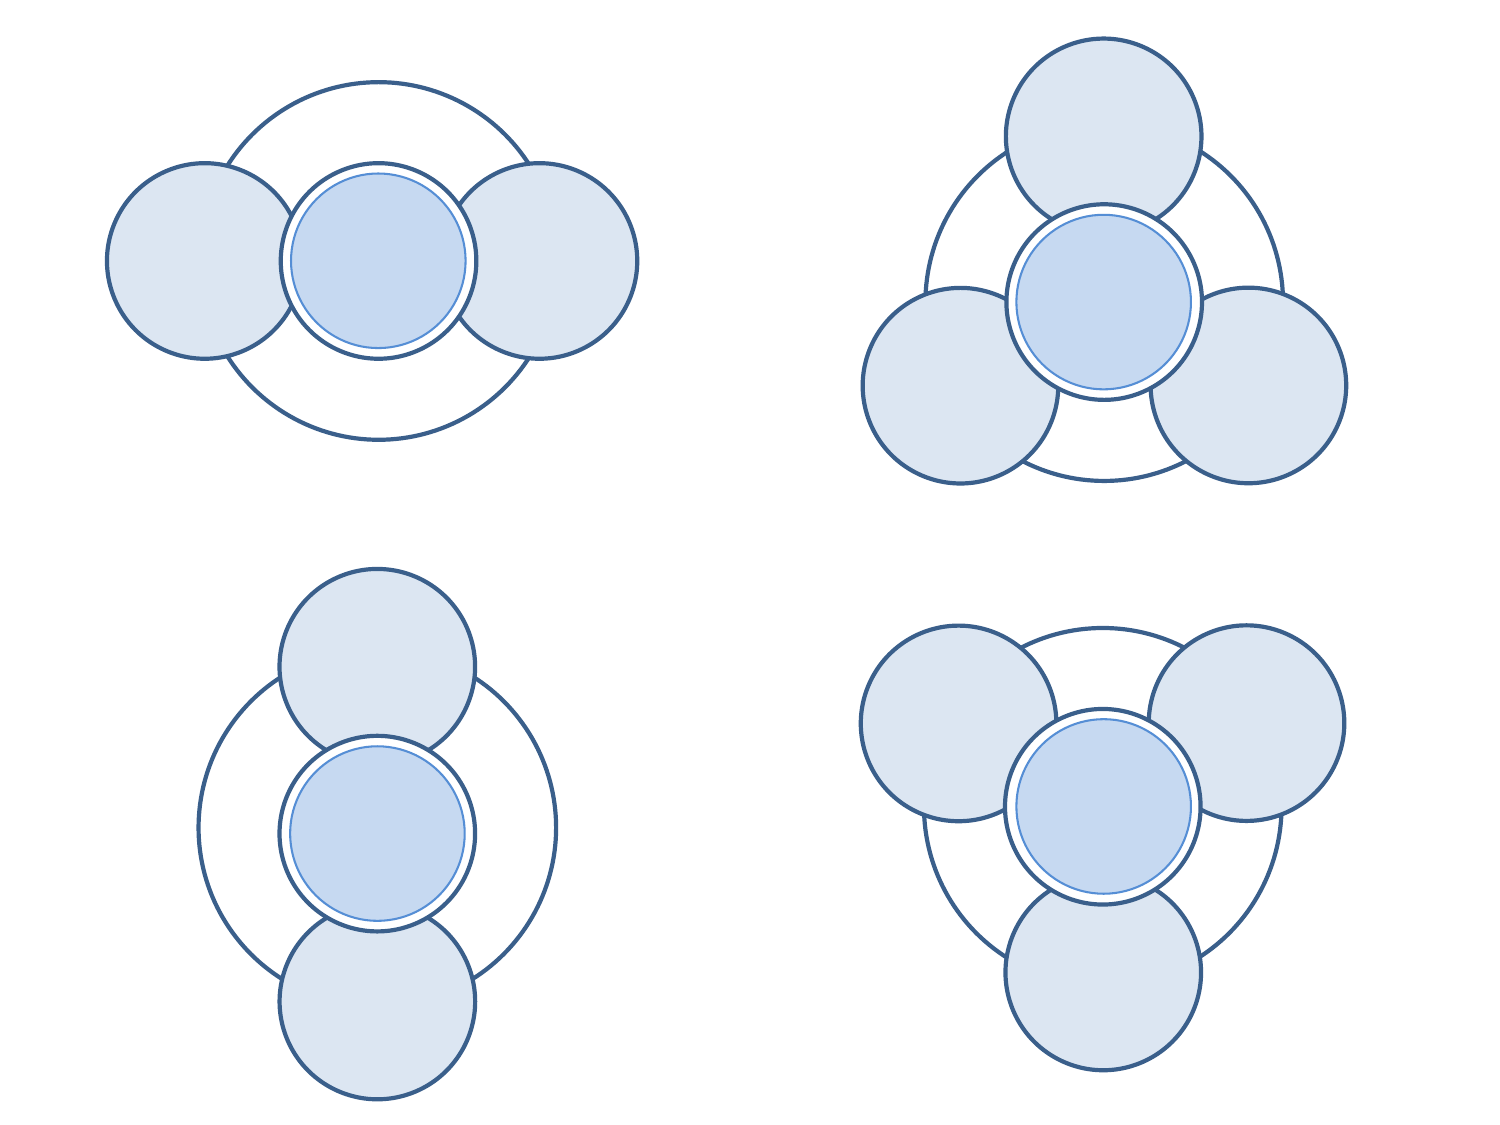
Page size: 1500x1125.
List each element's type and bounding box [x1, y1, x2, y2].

text_box [277, 566, 478, 750]
text_box [459, 161, 640, 361]
text_box [278, 161, 479, 361]
text_box [277, 733, 478, 934]
text_box [1002, 706, 1203, 907]
text_box [1148, 285, 1349, 486]
text_box [1004, 202, 1205, 402]
text_box [1162, 150, 1285, 295]
text_box [1003, 890, 1204, 1073]
text_box [104, 161, 292, 361]
text_box [858, 623, 1059, 824]
text_box [1146, 623, 1347, 824]
text_box [1023, 393, 1185, 484]
text_box [860, 285, 1061, 486]
text_box [922, 814, 1046, 959]
text_box [226, 312, 530, 442]
text_box [288, 744, 467, 923]
text_box [1160, 814, 1284, 958]
text_box [1014, 717, 1194, 896]
text_box [288, 171, 468, 351]
text_box [1021, 625, 1184, 716]
text_box [433, 676, 559, 980]
text_box [277, 918, 478, 1102]
text_box [1014, 212, 1194, 392]
text_box [226, 80, 530, 210]
text_box [923, 151, 1047, 295]
text_box [1003, 36, 1204, 219]
text_box [196, 677, 322, 980]
